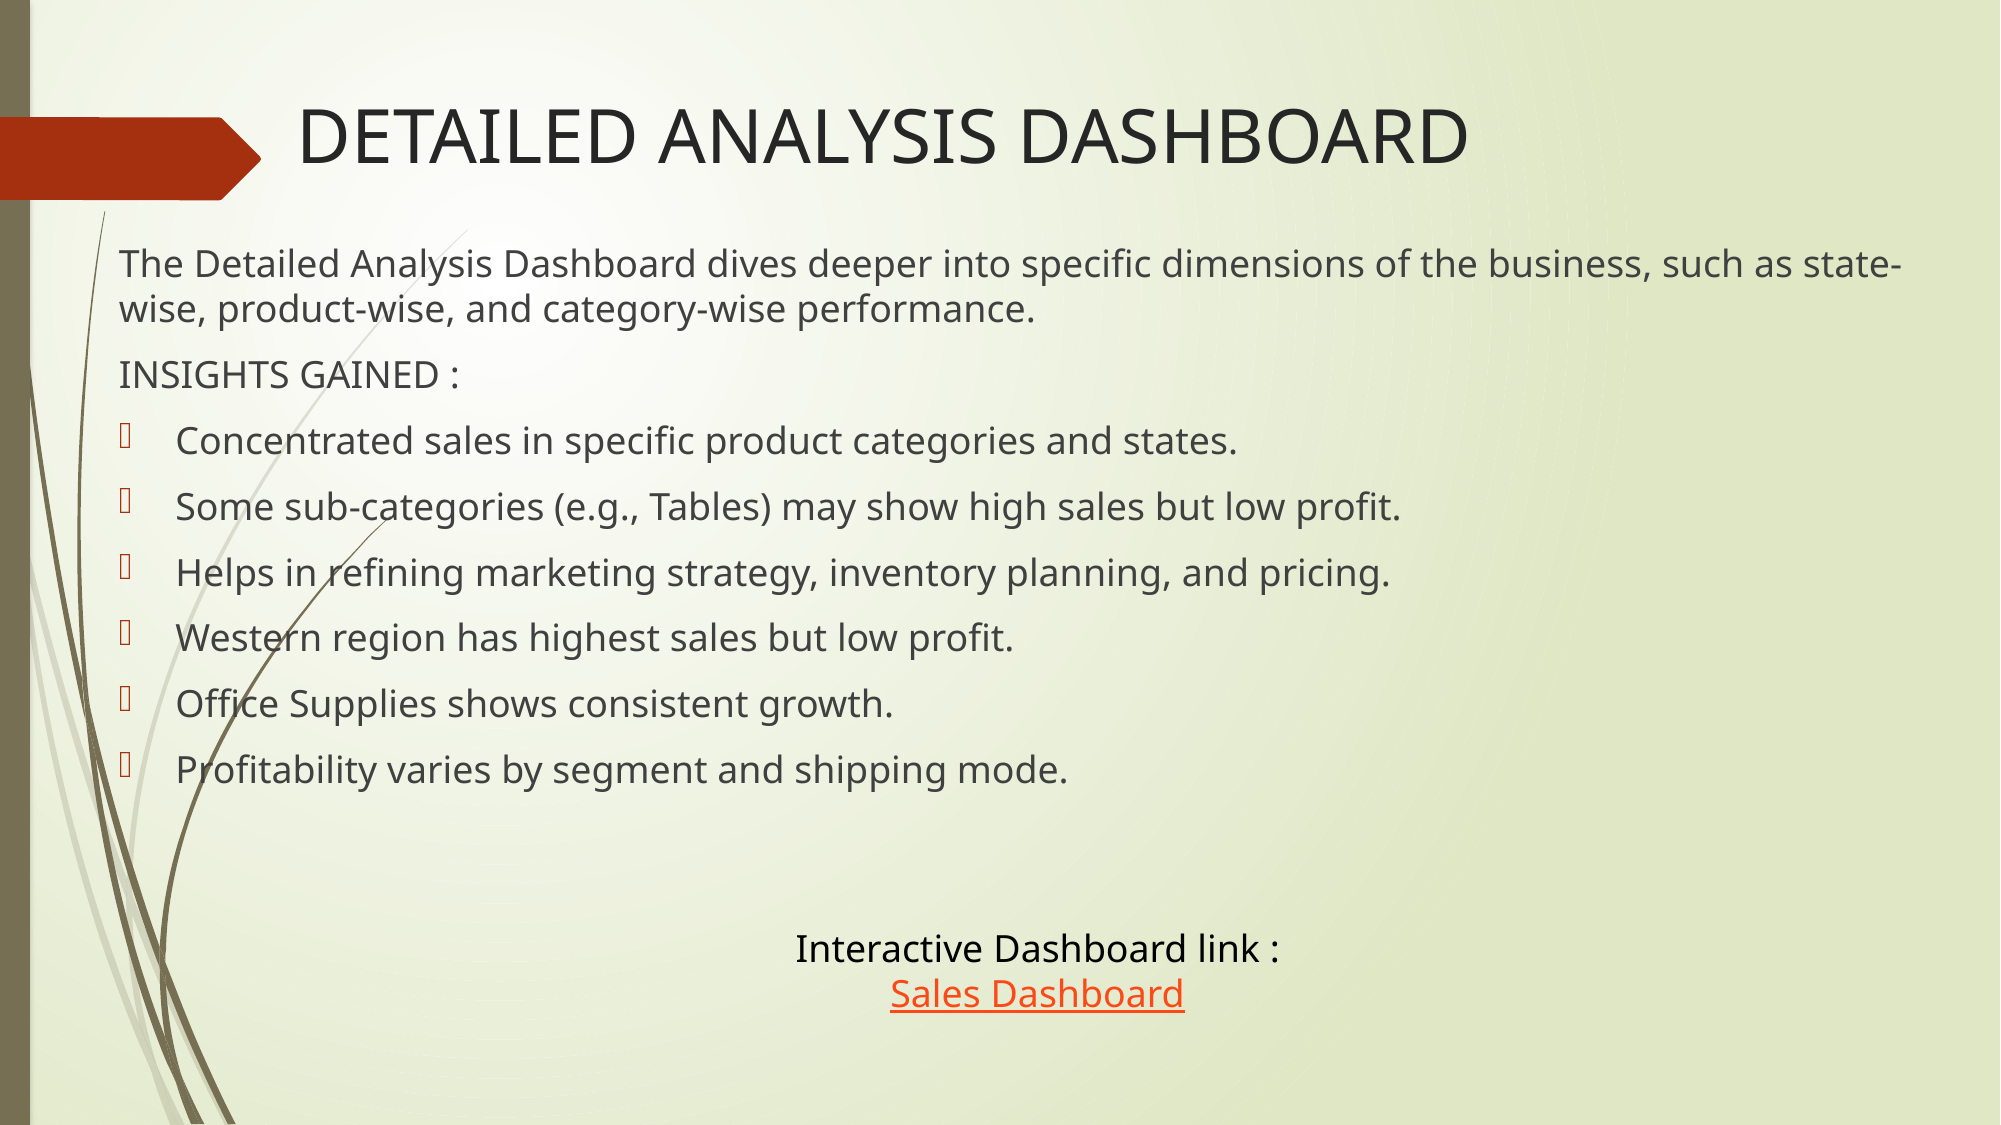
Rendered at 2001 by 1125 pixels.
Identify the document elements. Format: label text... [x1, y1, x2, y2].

list The Detailed Analysis Dashboard dives deeper into specific dimensions of the business, such as state-wise, product-wise, and category-wise performance. INSIGHTS GAINED : Concentrated sales in specific product categories and states. Some sub-categories (e.g., Tables) may show high sales but low profit. Helps in refining marketing strategy, inventory planning, and pricing. Western region has highest sales but low profit. Office Supplies shows consistent growth. Profitability varies by segment and shipping mode. [104, 232, 1972, 971]
text_box Interactive Dashboard link : Sales Dashboard [287, 917, 1789, 1029]
title DETAILED ANALYSIS DASHBOARD [281, 81, 1744, 232]
